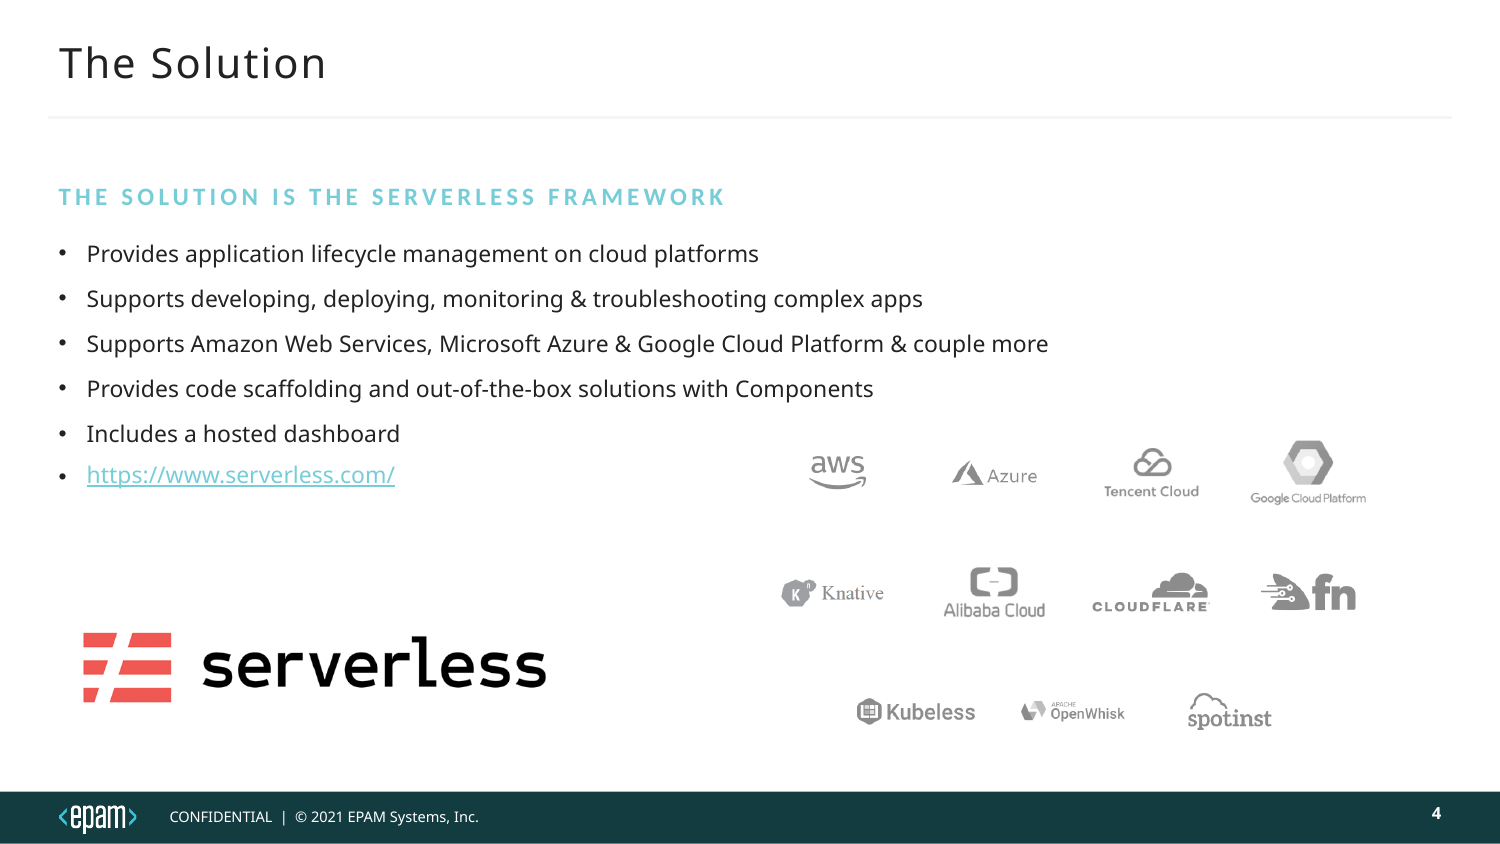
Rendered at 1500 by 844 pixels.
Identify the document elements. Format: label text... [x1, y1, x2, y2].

picture [723, 427, 1442, 743]
list The solution is the serverless framework [58, 177, 1442, 234]
title The Solution [59, 37, 1442, 87]
slide_number 4 [1216, 791, 1442, 844]
list Provides application lifecycle management on cloud platforms Supports developing, deploying, monitoring & troubleshooting complex apps Supports Amazon Web Services, Microsoft Azure & Google Cloud Platform & couple more Provides code scaffolding and out-of-the-box solutions with Components Includes a hosted dashboard https://www.serverless.com/ [58, 234, 1442, 479]
picture [31, 548, 595, 785]
